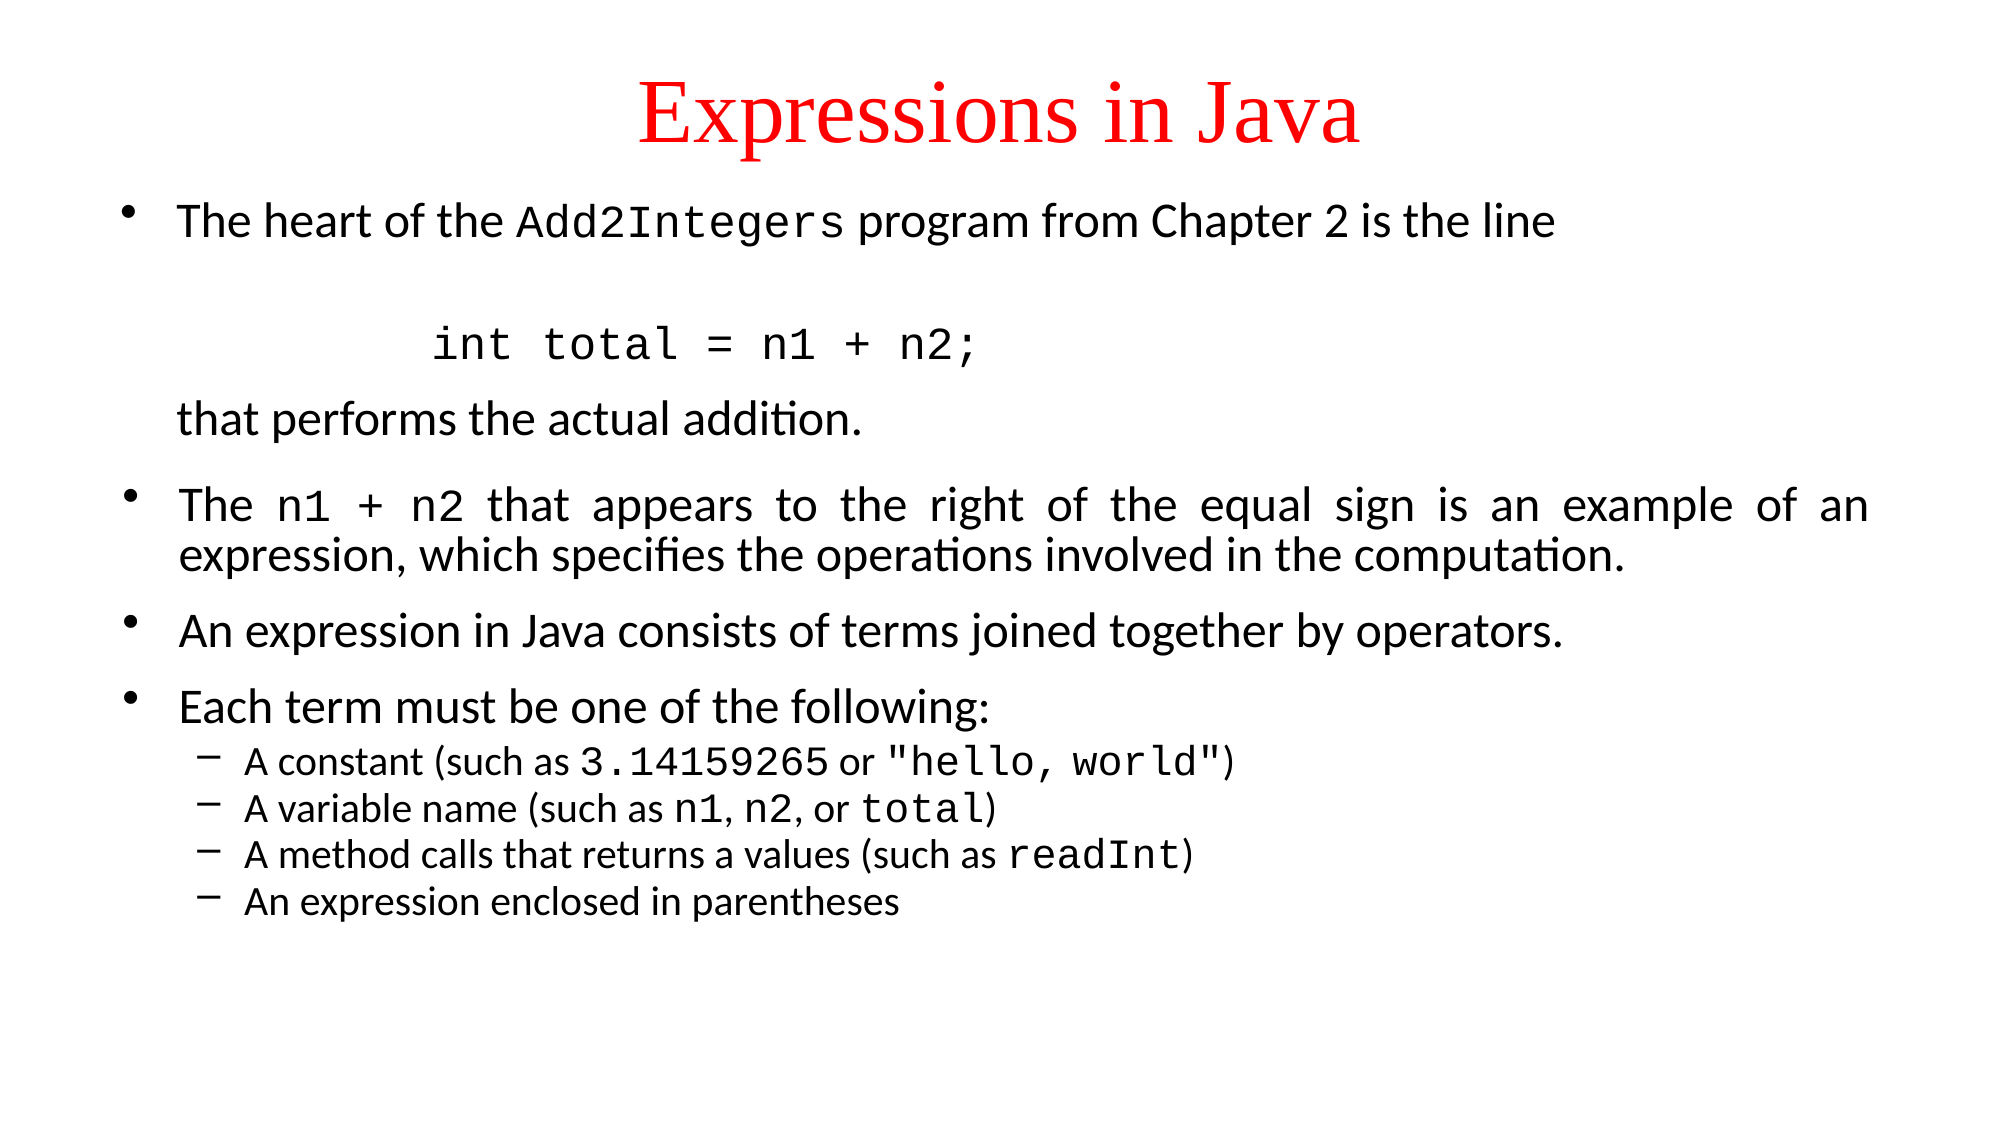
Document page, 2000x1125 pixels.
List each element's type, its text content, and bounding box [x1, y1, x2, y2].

text_box The heart of the Add2Integers program from Chapter 2 is the line [105, 189, 1883, 325]
text_box int total = n1 + n2; [416, 306, 1317, 376]
text_box The n1 + n2 that appears to the right of the equal sign is an example of an expression, which specifies the operations involved in the computation. An expression in Java consists of terms joined together by operators. Each term must be one of the following: A constant (such as 3.14159265 or "hello, world") A variable name (such as n1, n2, or total) A method calls that returns a values (such as readInt) An expression enclosed in parentheses [107, 472, 1885, 1063]
title Expressions in Java [0, 12, 2000, 200]
text_box that performs the actual addition. [105, 387, 1883, 473]
